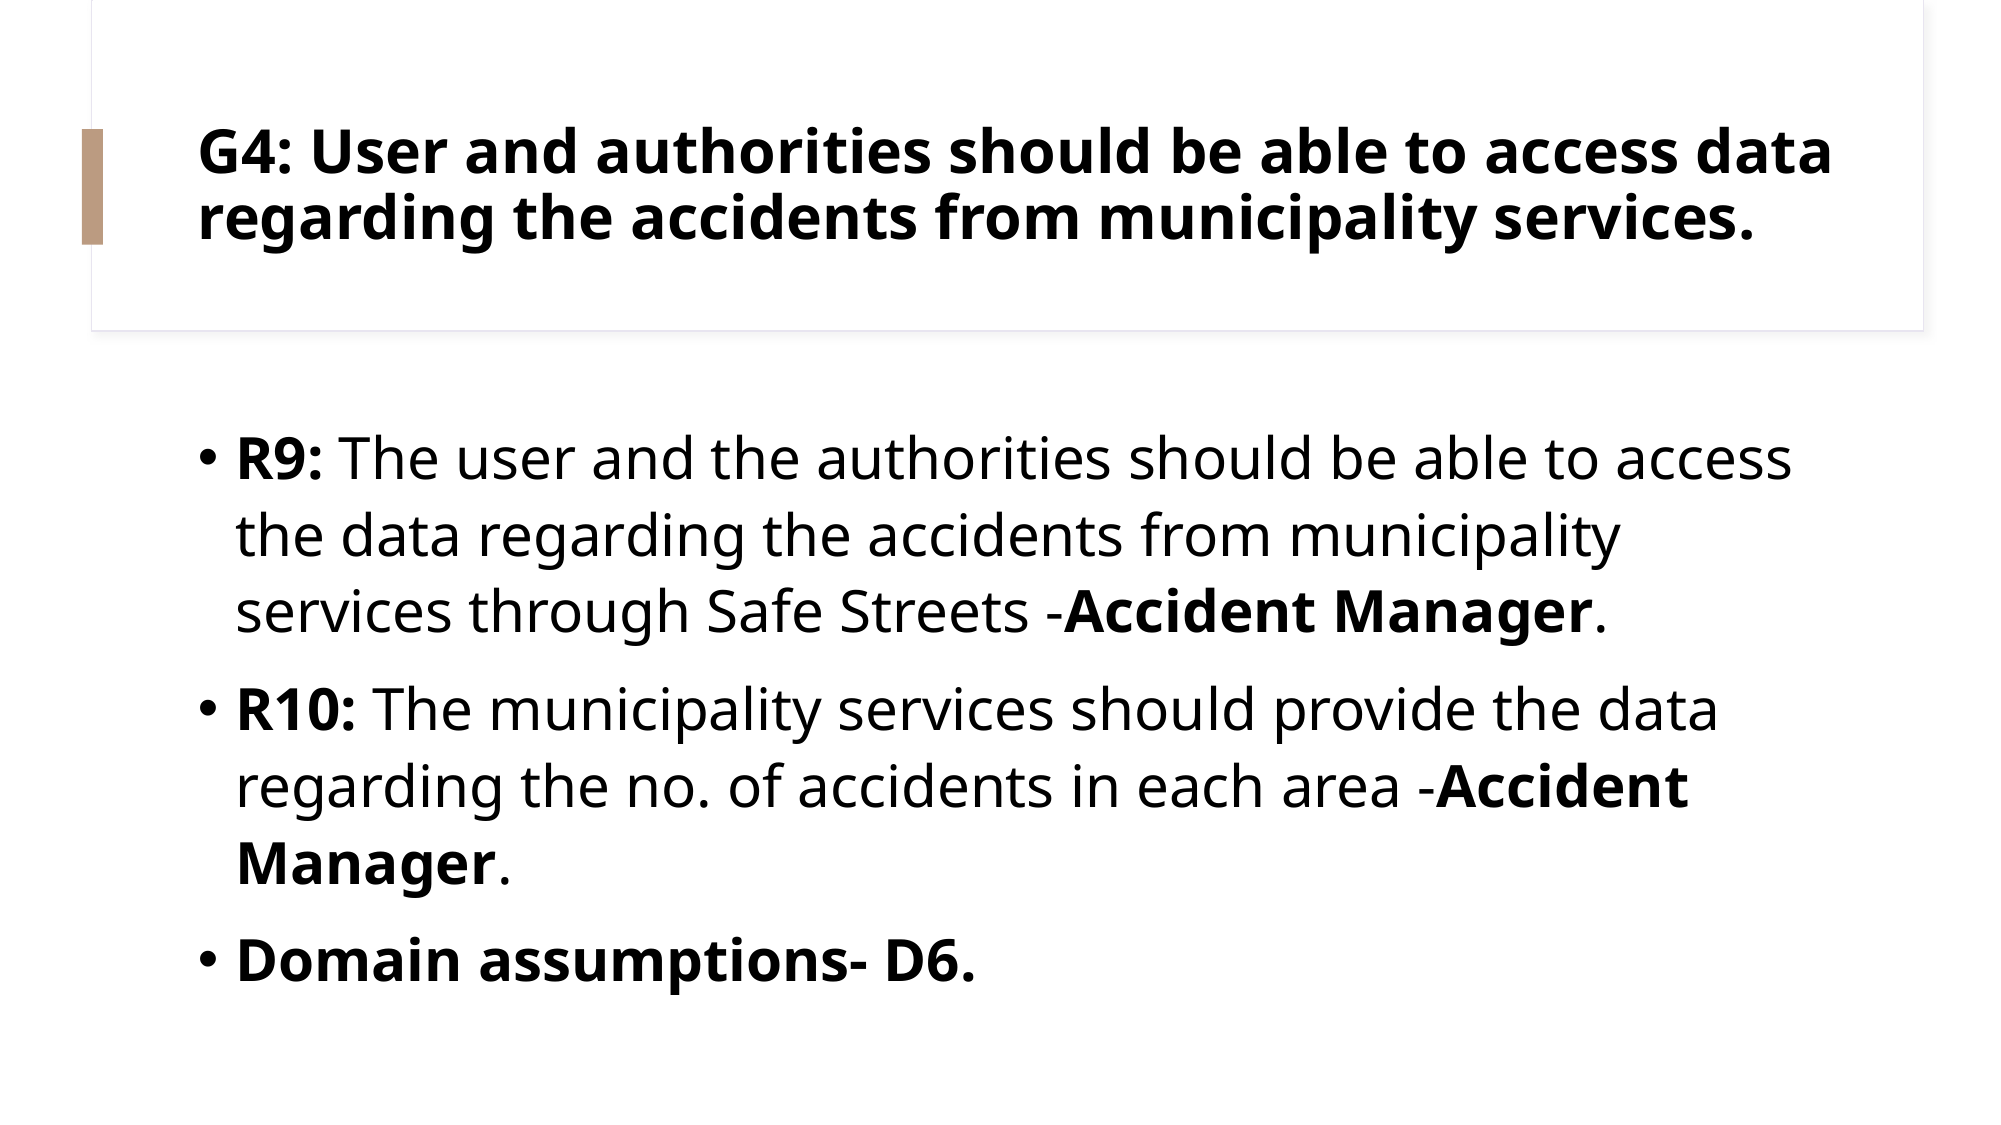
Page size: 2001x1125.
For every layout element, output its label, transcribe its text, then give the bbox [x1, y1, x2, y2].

list R9: The user and the authorities should be able to access the data regarding the accidents from municipality services through Safe Streets -Accident Manager. R10: The municipality services should provide the data regarding the no. of accidents in each area -Accident Manager. Domain assumptions- D6. [183, 406, 1851, 1013]
title G4: User and authorities should be able to access data regarding the accidents from municipality services. [183, 90, 1851, 284]
